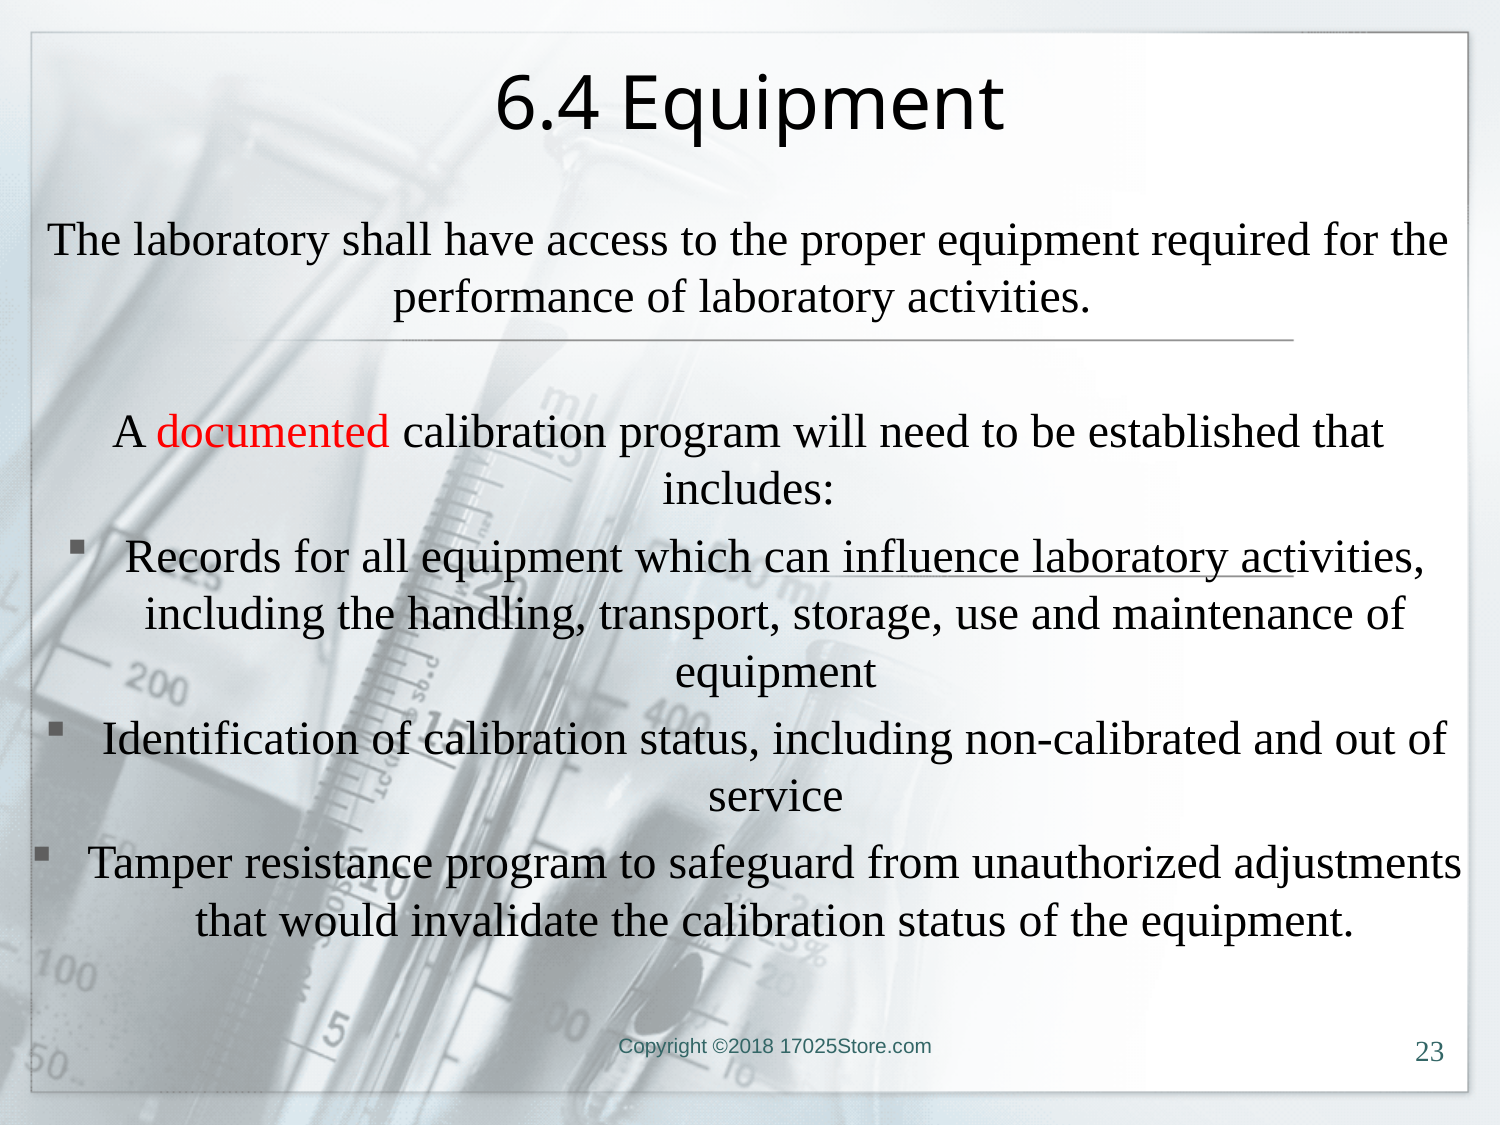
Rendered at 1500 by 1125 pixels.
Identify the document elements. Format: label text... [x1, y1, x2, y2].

list The laboratory shall have access to the proper equipment required for the performance of laboratory activities. A documented calibration program will need to be established that includes: Records for all equipment which can influence laboratory activities, including the handling, transport, storage, use and maintenance of equipment Identification of calibration status, including non-calibrated and out of service Tamper resistance program to safeguard from unauthorized adjustments that would invalidate the calibration status of the equipment. [11, 199, 1487, 1000]
footer Copyright ©2018 17025Store.com [537, 1025, 1013, 1100]
slide_number 23 [1400, 1025, 1463, 1100]
title 6.4 Equipment [0, 24, 1500, 175]
